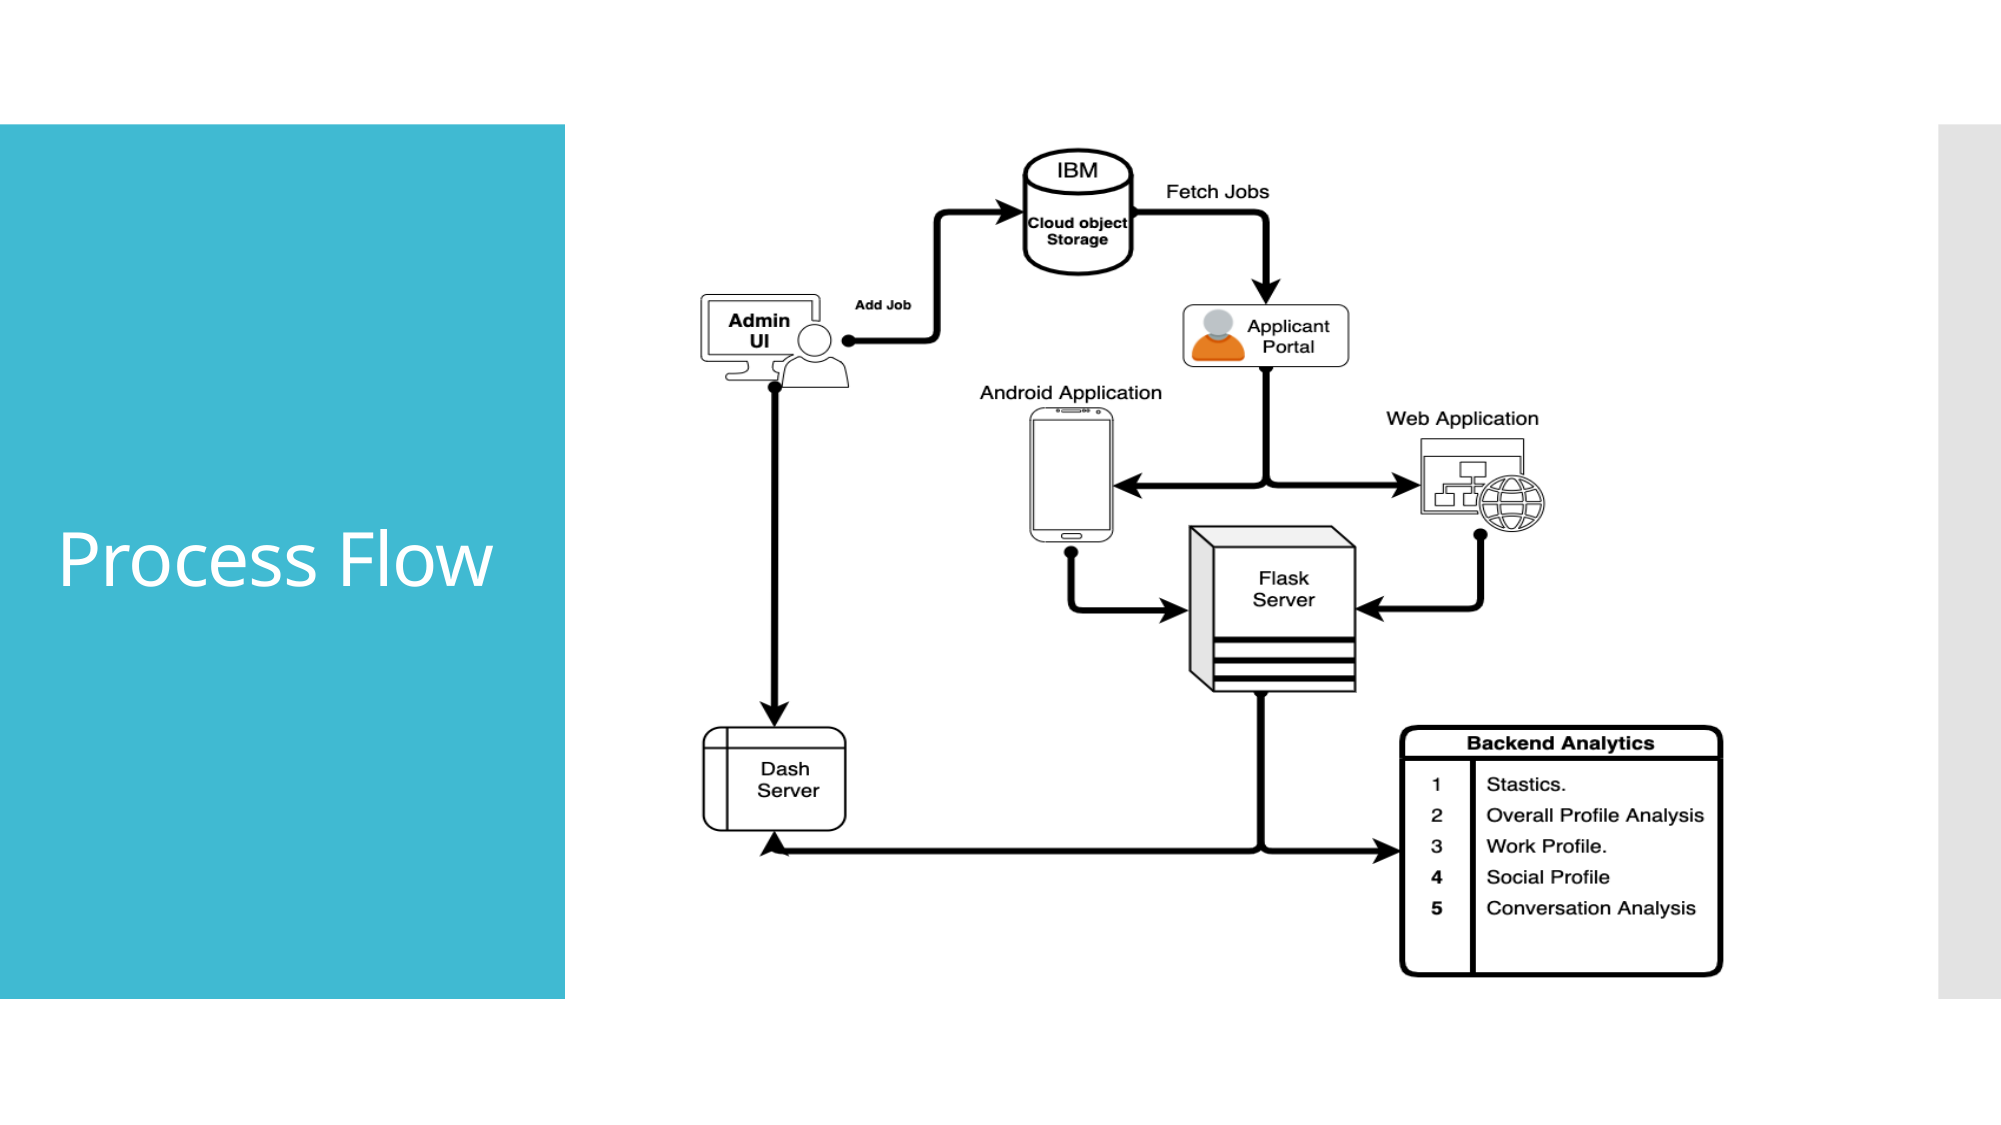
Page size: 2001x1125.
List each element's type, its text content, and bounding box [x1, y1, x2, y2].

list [677, 126, 1748, 998]
title Process Flow [41, 184, 525, 940]
